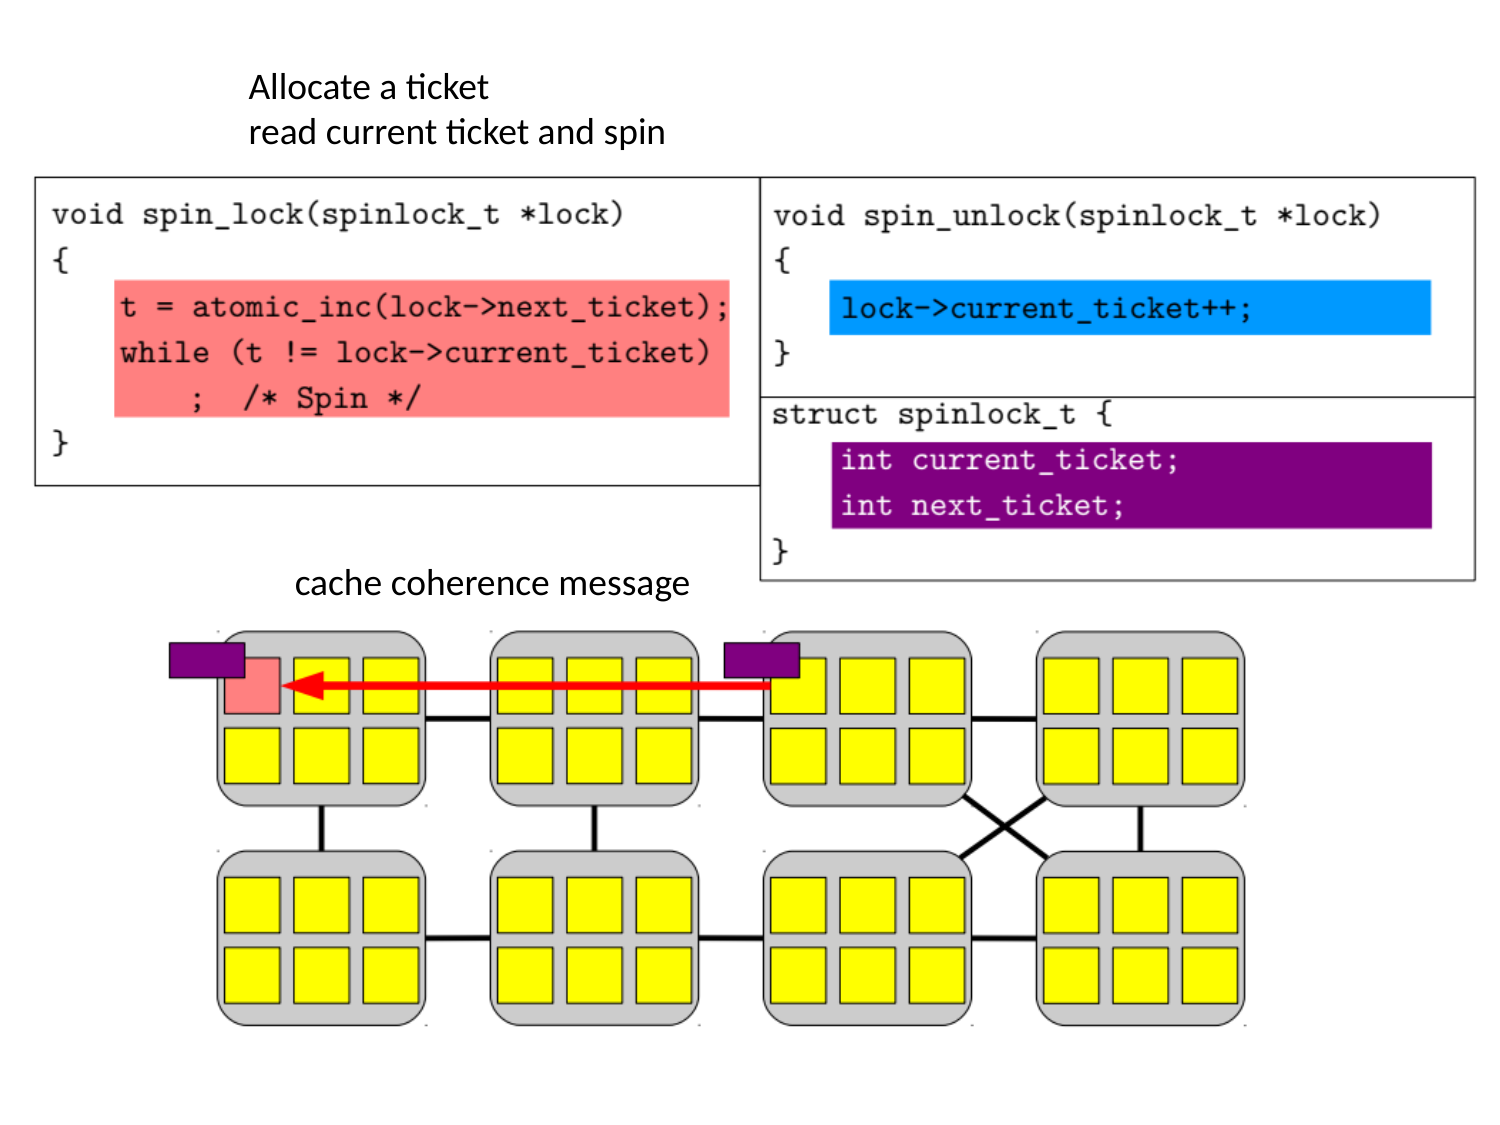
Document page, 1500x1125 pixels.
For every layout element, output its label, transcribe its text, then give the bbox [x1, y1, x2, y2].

picture [159, 609, 1270, 1048]
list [29, 172, 1481, 1024]
text_box Allocate a ticket read current ticket and spin [233, 54, 682, 160]
